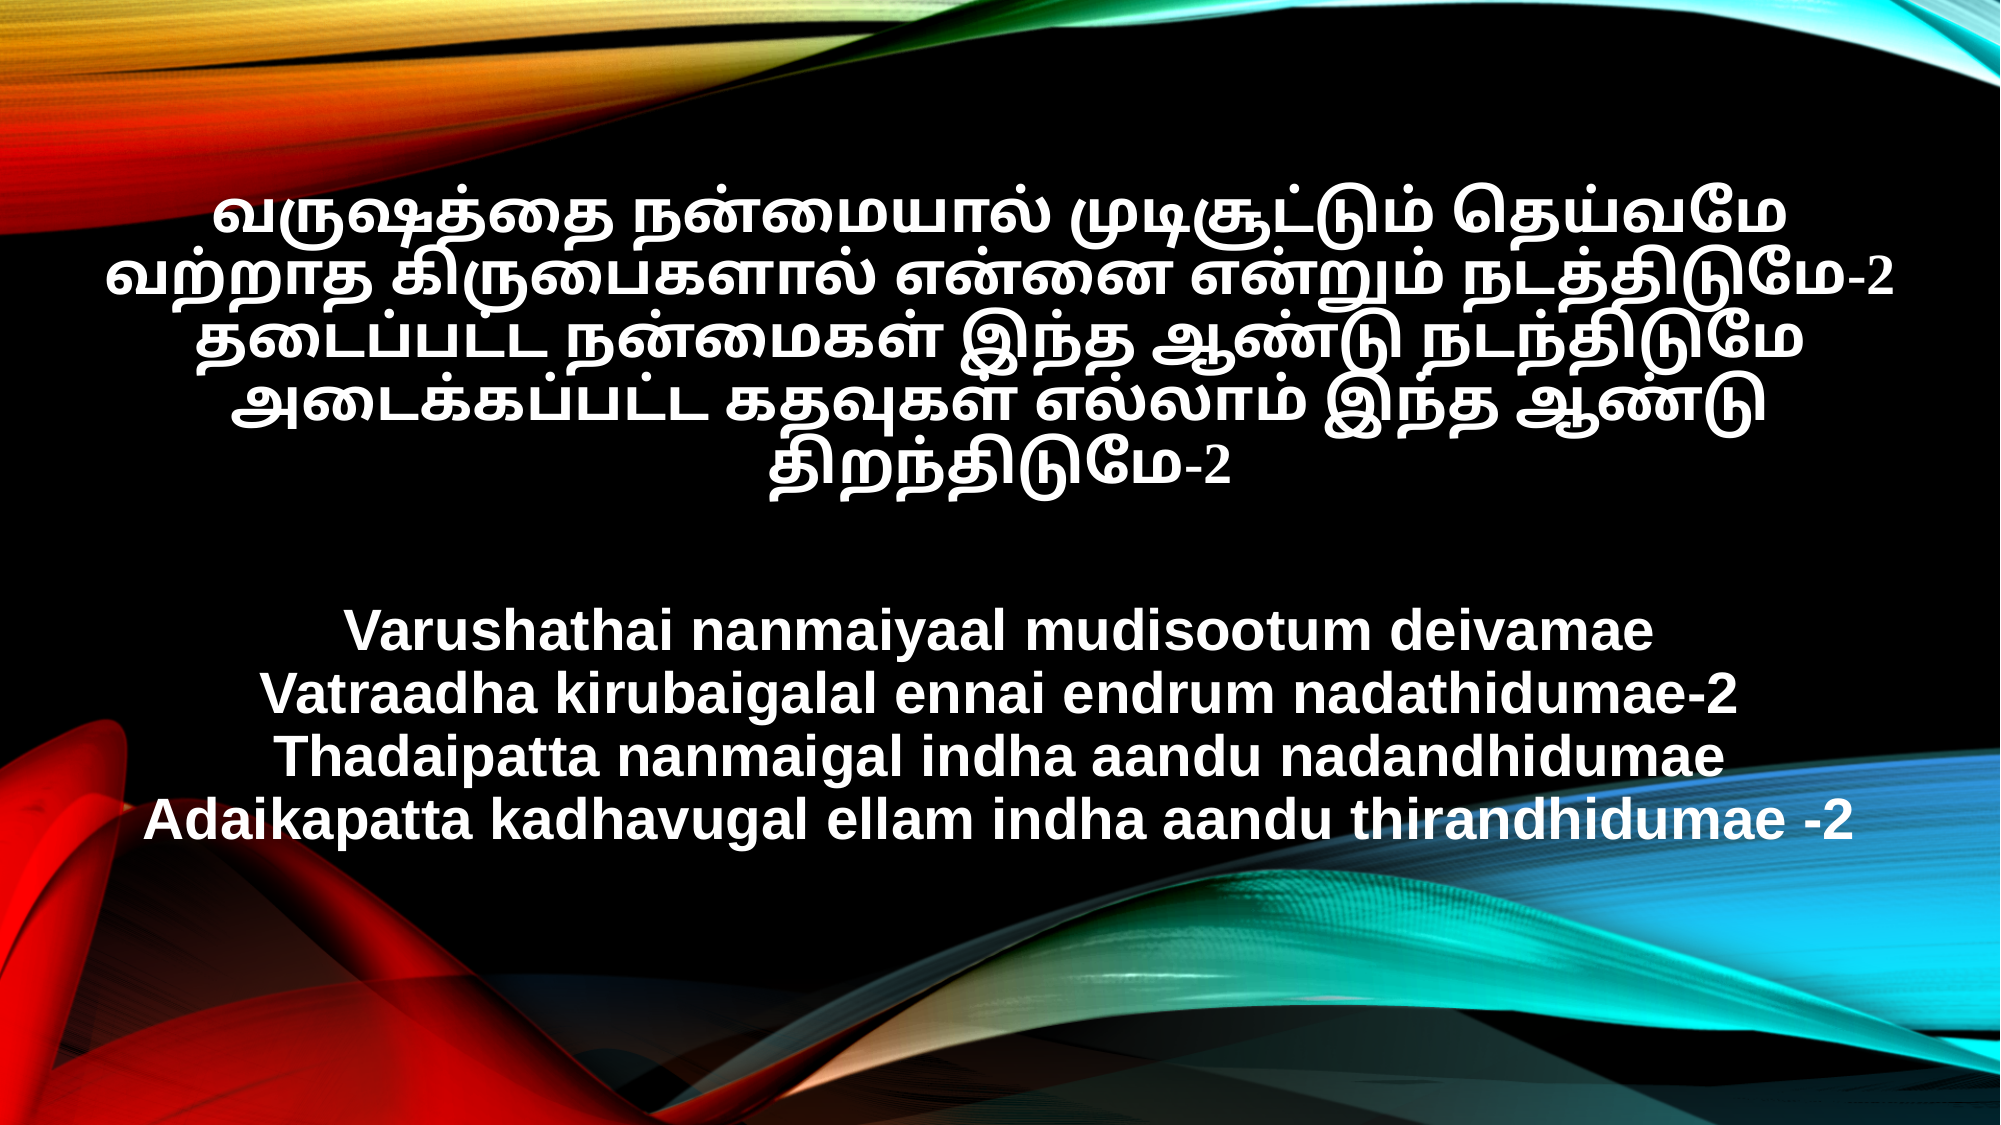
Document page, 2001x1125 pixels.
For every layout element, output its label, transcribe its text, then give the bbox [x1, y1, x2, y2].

subtitle வருஷத்தை நன்மையால் முடிசூட்டும் தெய்வமே வற்றாத கிருபைகளால் என்னை என்றும் நடத்திடுமே-2 தடைப்பட்ட நன்மைகள் இந்த ஆண்டு நடந்திடுமே அடைக்கப்பட்ட கதவுகள் எல்லாம் இந்த ஆண்டு திறந்திடுமே-2 Varushathai nanmaiyaal mudisootum deivamae Vatraadha kirubaigalal ennai endrum nadathidumae-2 Thadaipatta nanmaigal indha aandu nadandhidumae Adaikapatta kadhavugal ellam indha aandu thirandhidumae -2 [0, 0, 2000, 1125]
